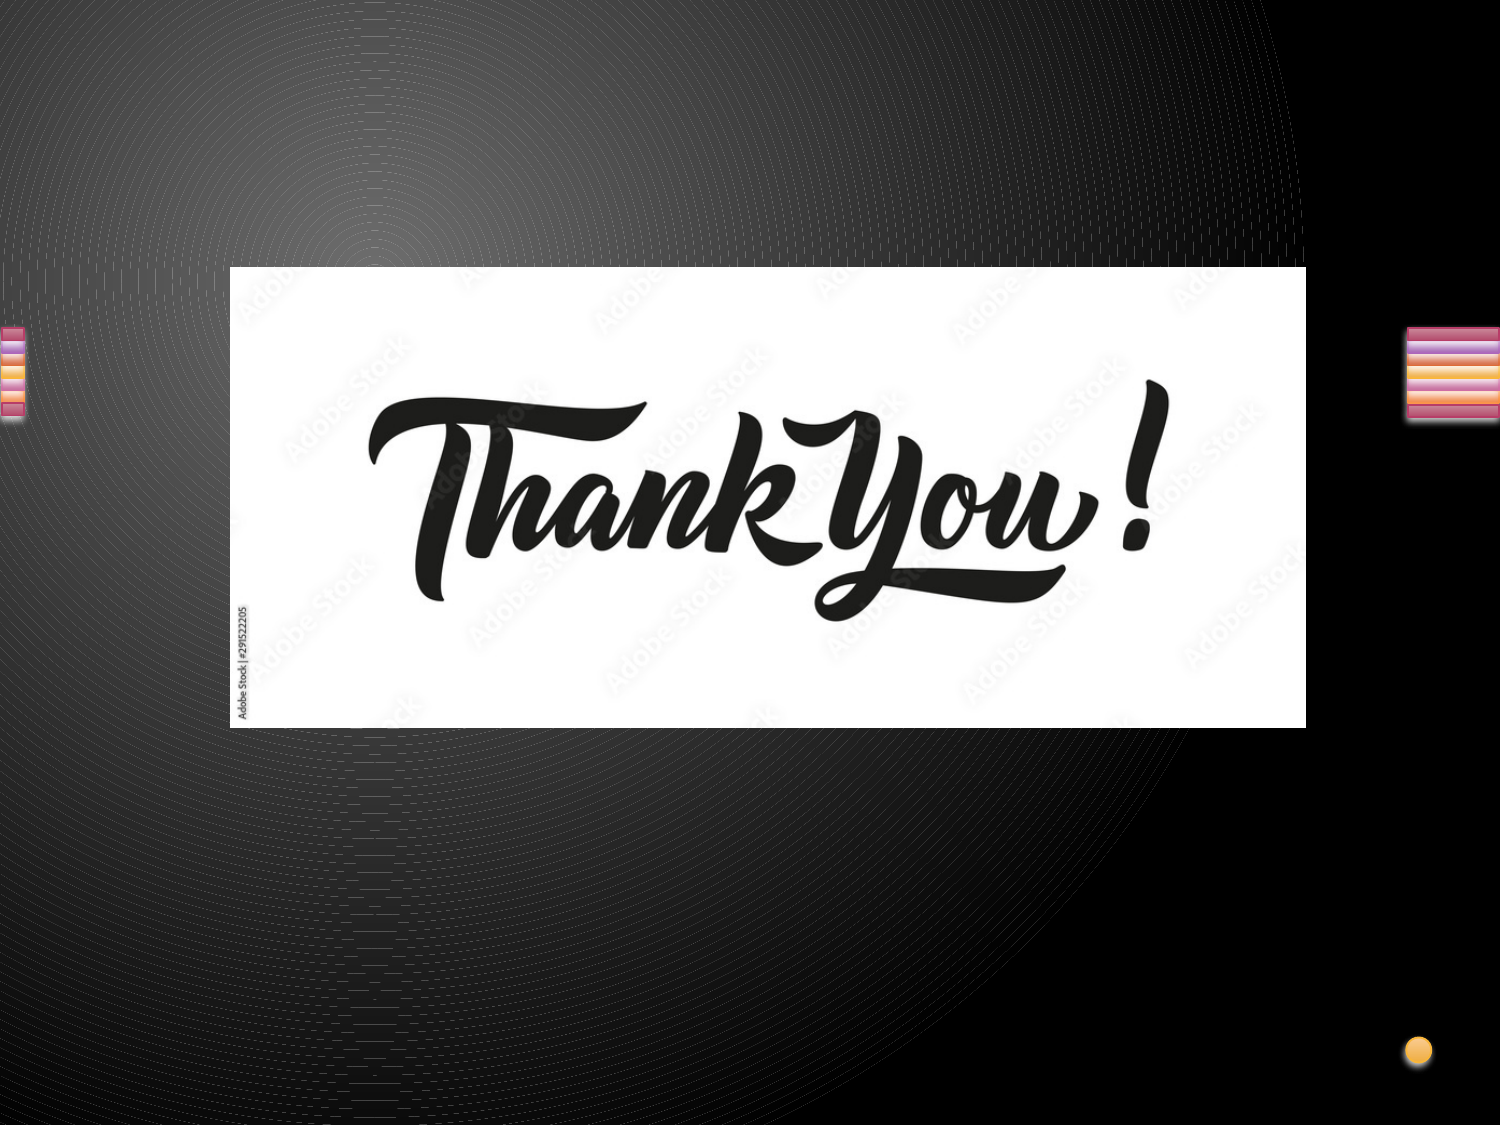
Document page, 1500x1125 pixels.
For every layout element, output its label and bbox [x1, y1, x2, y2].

picture [229, 266, 1306, 729]
